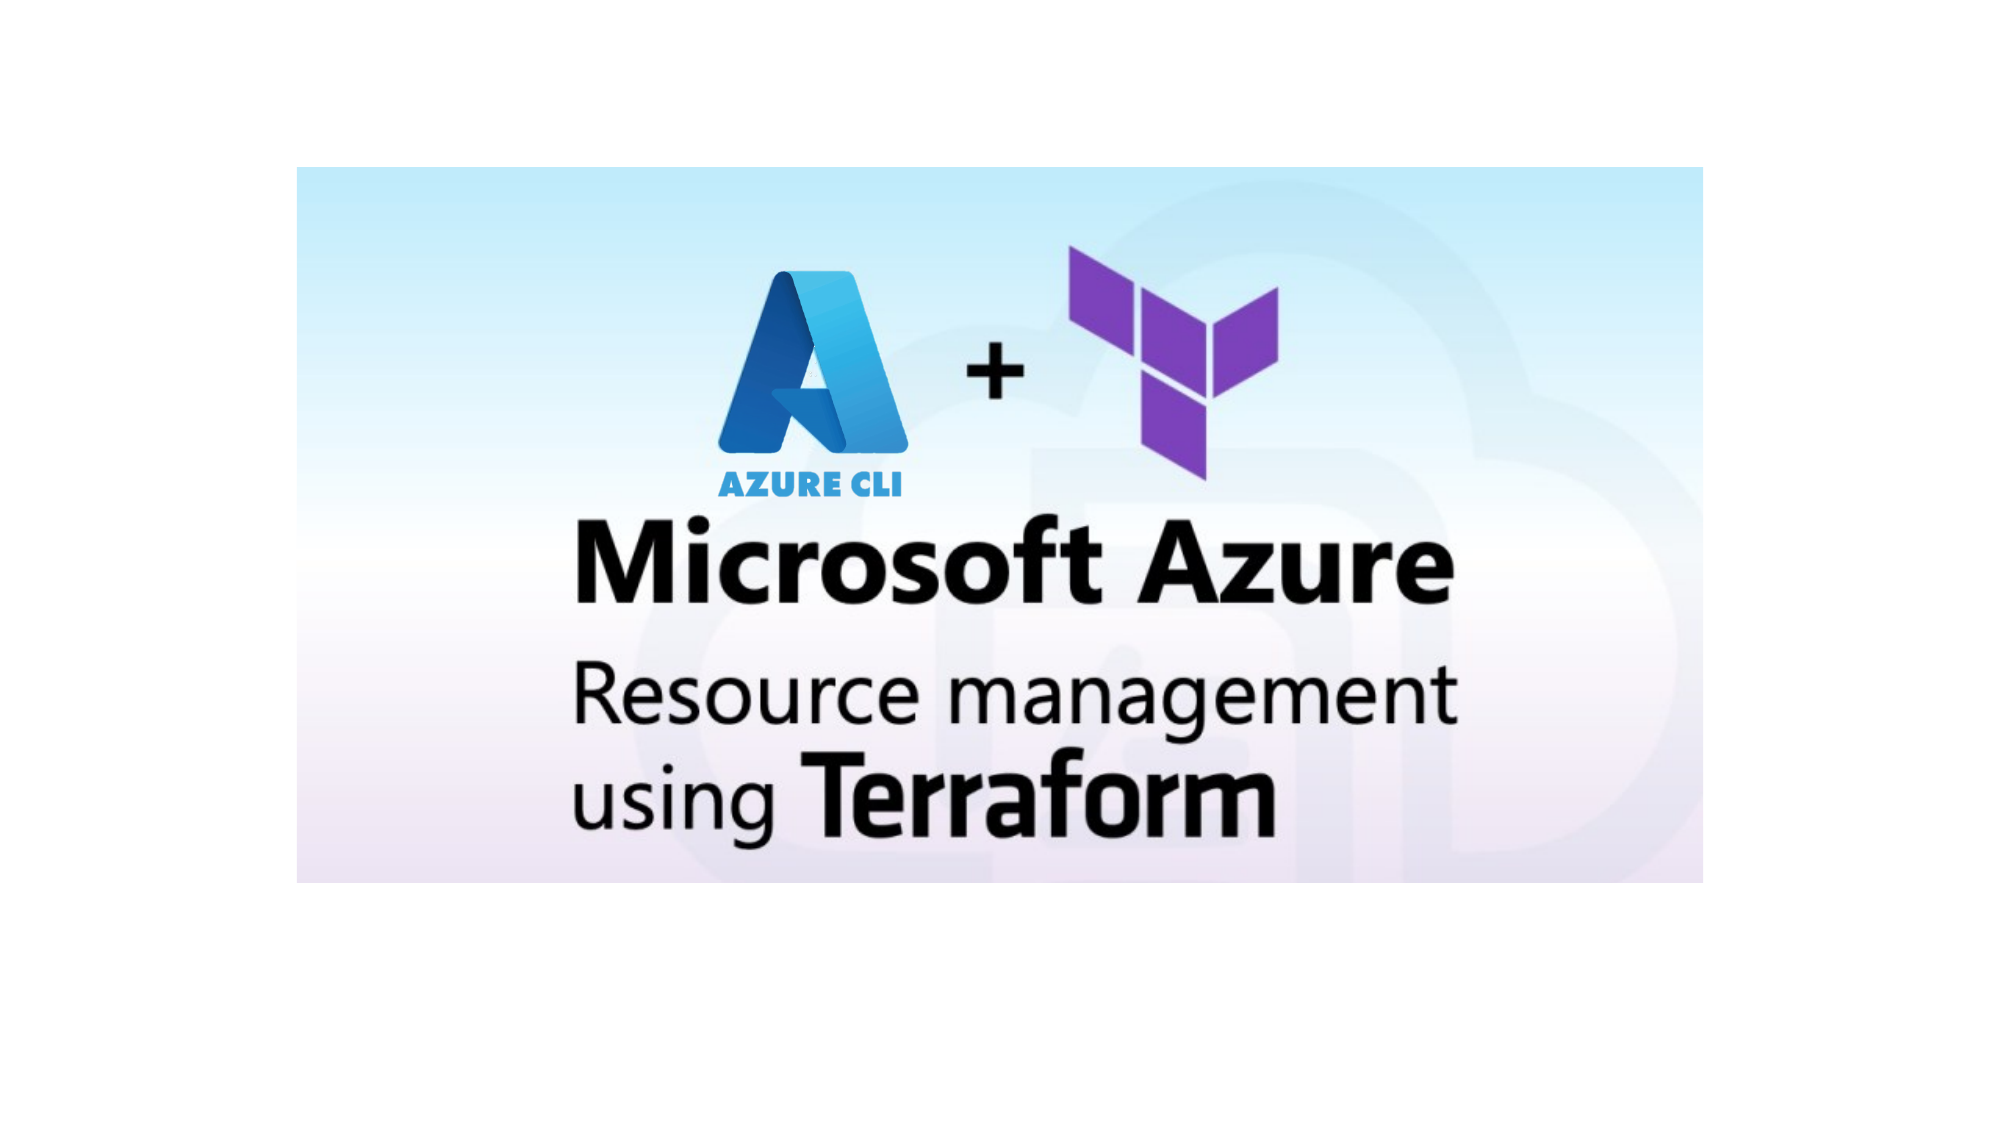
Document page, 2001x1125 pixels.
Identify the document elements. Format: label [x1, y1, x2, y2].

text_box [296, 167, 1704, 883]
